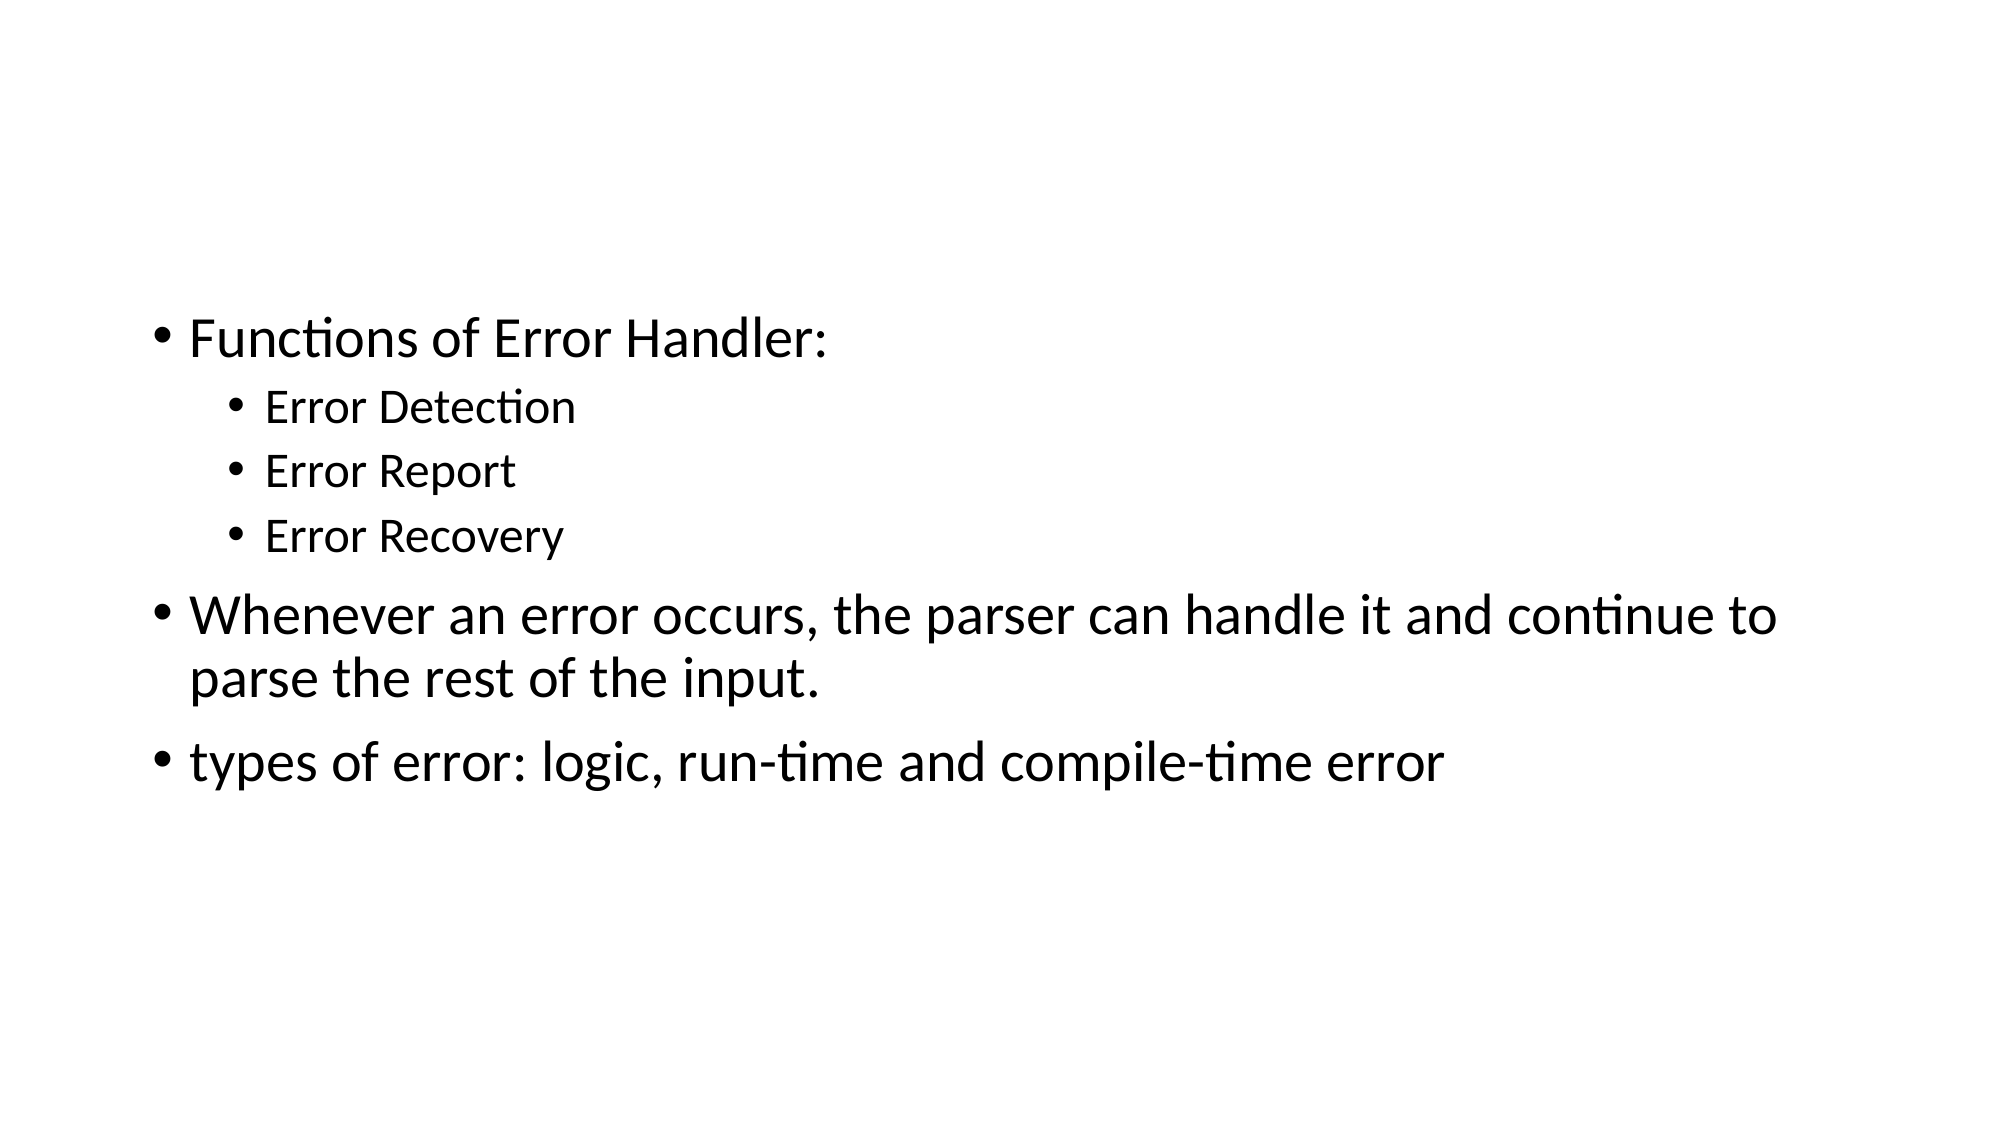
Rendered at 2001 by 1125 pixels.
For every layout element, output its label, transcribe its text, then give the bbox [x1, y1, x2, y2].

list Functions of Error Handler: Error Detection Error Report Error Recovery Whenever an error occurs, the parser can handle it and continue to parse the rest of the input. types of error: logic, run-time and compile-time error [137, 299, 1863, 1014]
